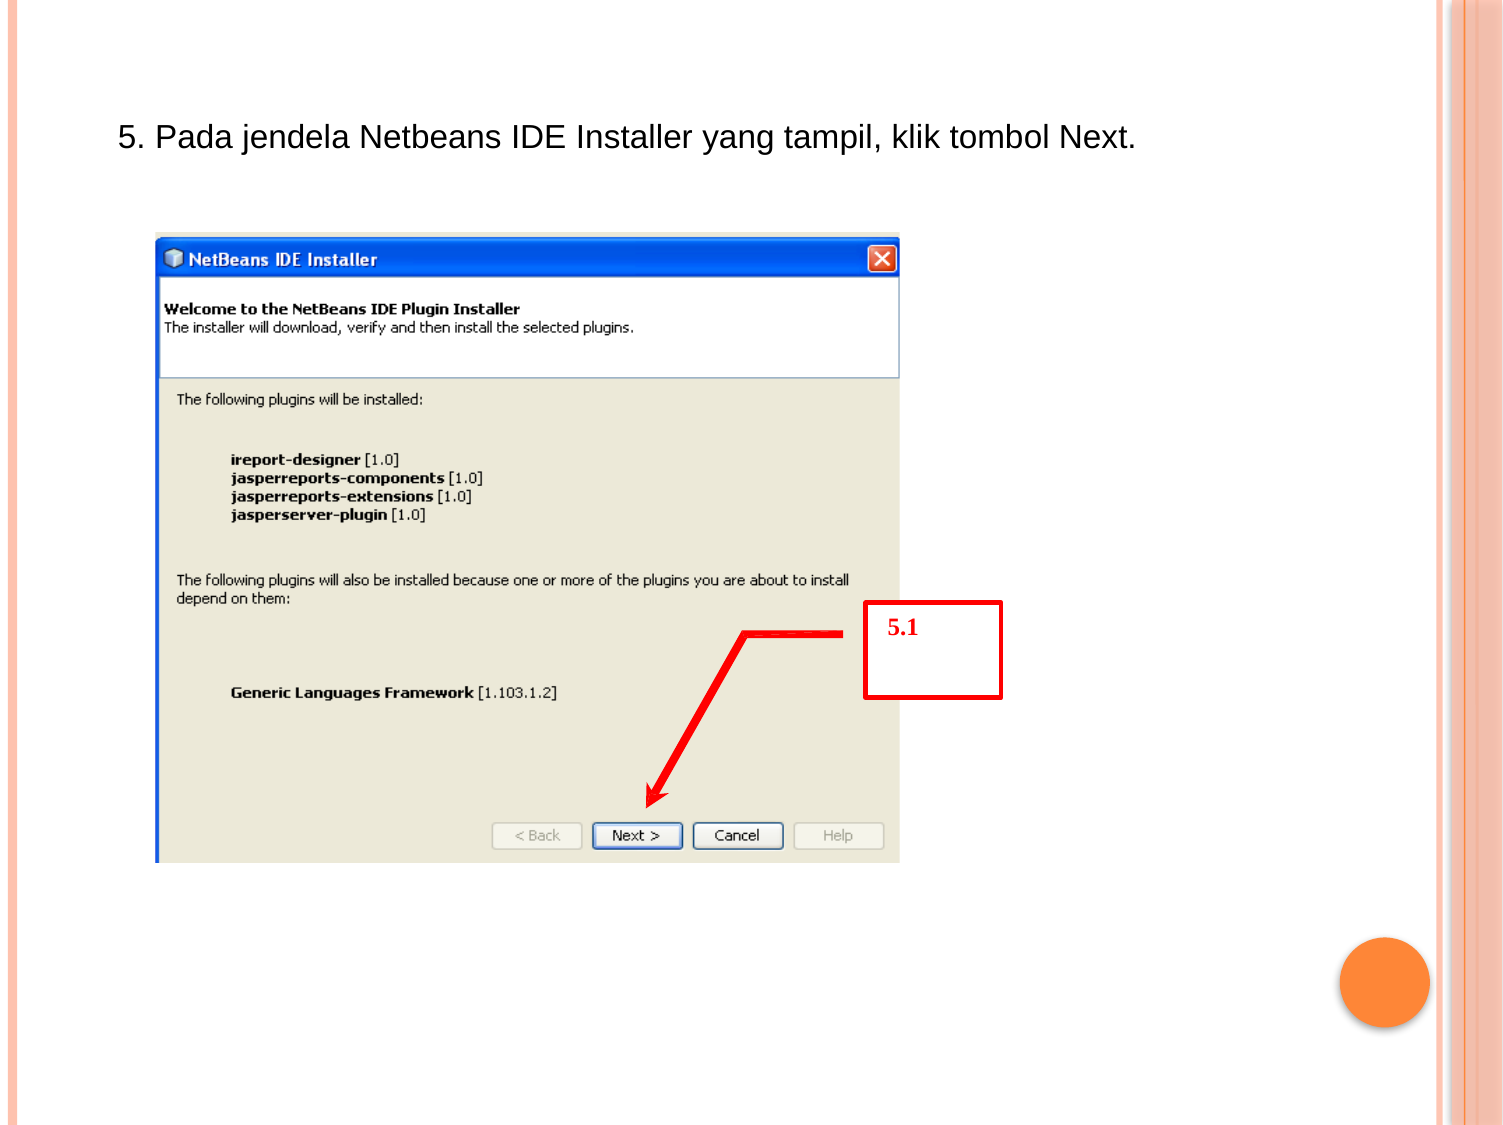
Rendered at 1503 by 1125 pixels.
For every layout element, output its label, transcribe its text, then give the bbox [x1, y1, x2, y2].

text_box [154, 232, 1002, 863]
text_box 5. Pada jendela Netbeans IDE Installer yang tampil, klik tombol Next. [115, 119, 1142, 157]
